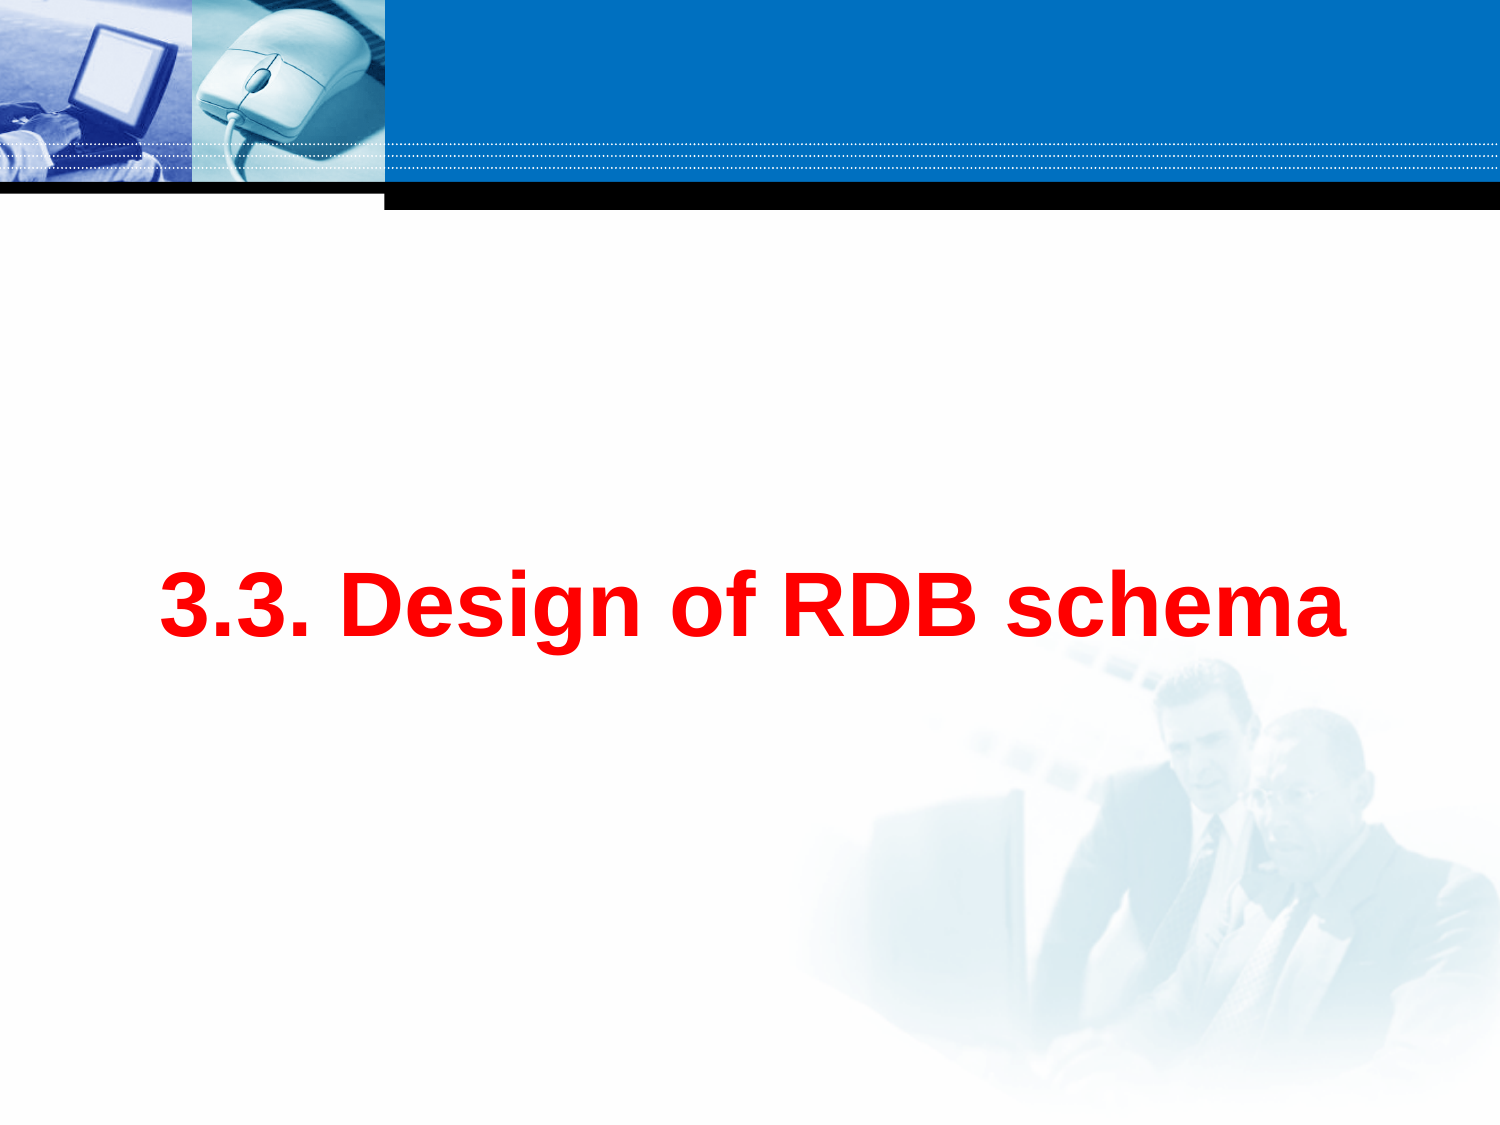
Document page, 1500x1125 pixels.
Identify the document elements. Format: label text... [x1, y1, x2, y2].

picture [0, 0, 385, 181]
picture [0, 194, 1500, 1125]
title 3.3. Design of RDB schema [50, 512, 1450, 688]
